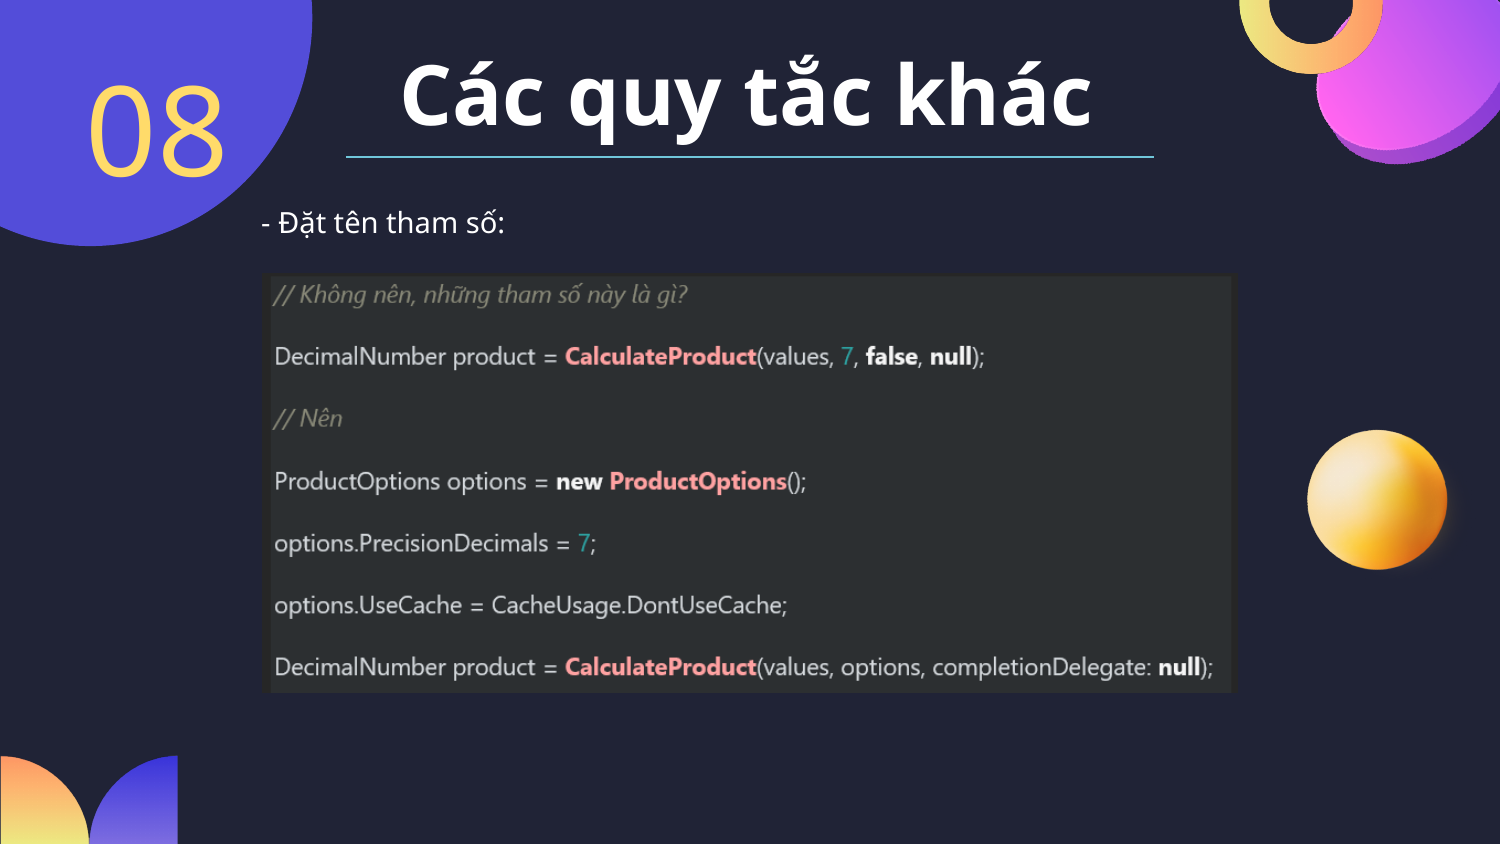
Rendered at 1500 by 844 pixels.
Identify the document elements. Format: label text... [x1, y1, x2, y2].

text_box [0, 0, 313, 247]
picture [261, 272, 1238, 693]
text_box - Đặt tên tham số: [171, 172, 538, 276]
title Các quy tắc khác [384, 51, 1307, 158]
picture [1, 756, 178, 844]
title 08 [70, 51, 273, 202]
picture [1292, 408, 1492, 606]
picture [1239, 0, 1500, 185]
